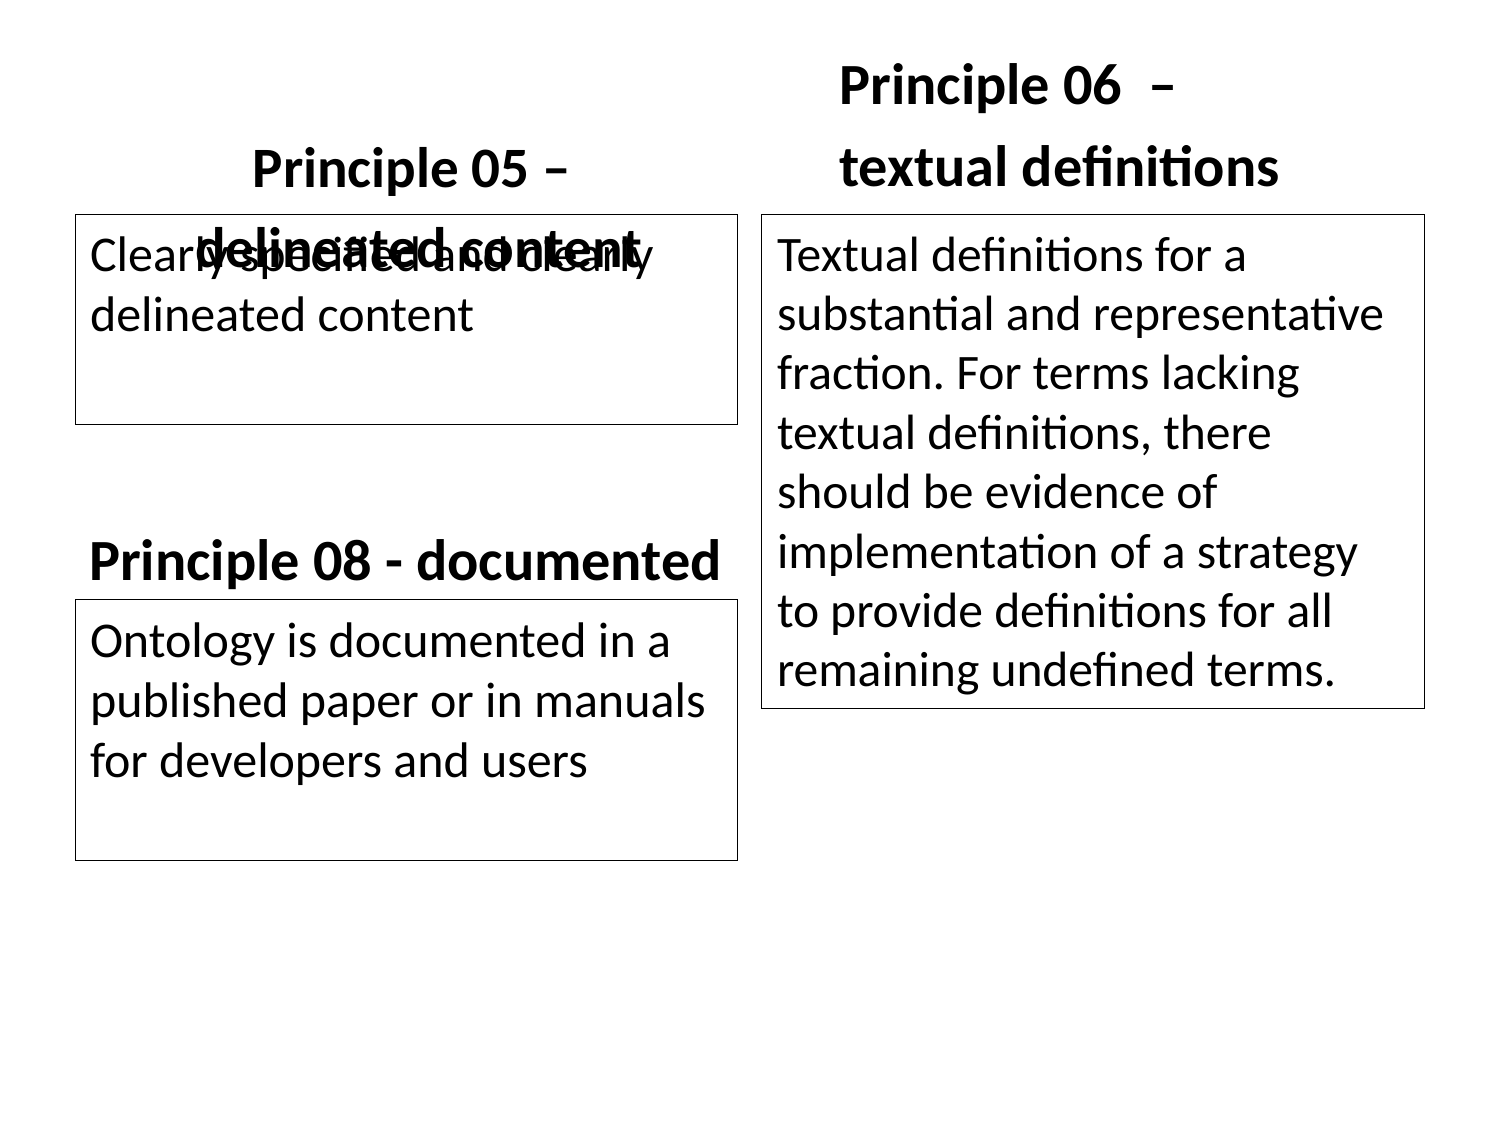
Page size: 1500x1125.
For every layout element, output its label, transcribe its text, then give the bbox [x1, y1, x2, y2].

list Clearly specified and clearly delineated content [75, 214, 738, 425]
list Principle 05 – delineated content [87, 123, 750, 288]
text_box Ontology is documented in a published paper or in manuals for developers and users [75, 599, 738, 861]
list Principle 06 – textual definitions [824, 137, 1488, 288]
list Textual definitions for a substantial and representative fraction. For terms lacking textual definitions, there should be evidence of implementation of a strategy to provide definitions for all remaining undefined terms. [761, 214, 1425, 709]
text_box Principle 08 - documented [62, 495, 763, 600]
